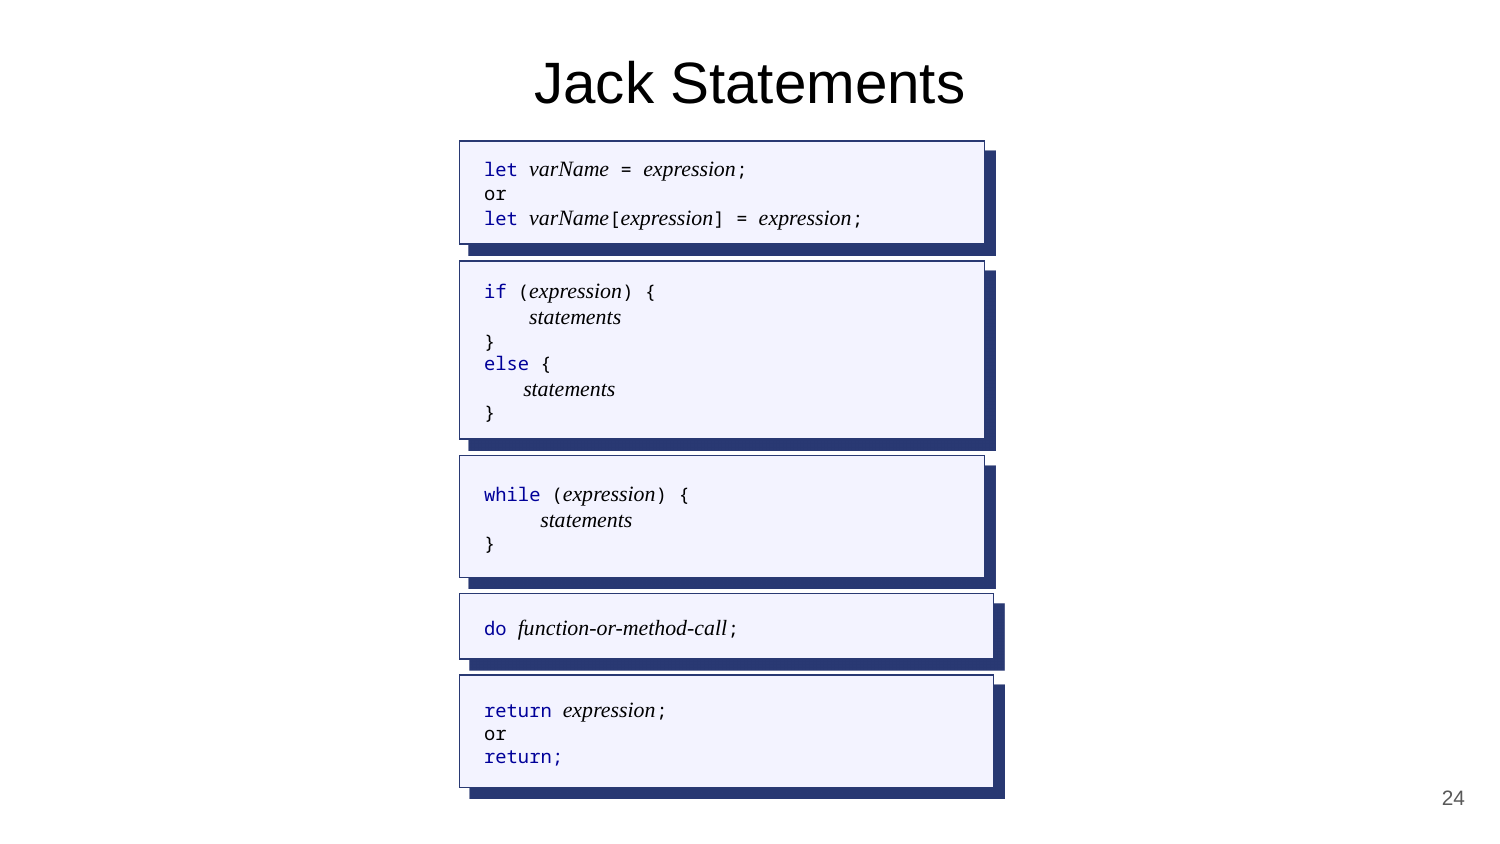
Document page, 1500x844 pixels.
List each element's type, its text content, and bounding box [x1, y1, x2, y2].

text_box return expression; or return; [459, 675, 994, 788]
text_box while (expression) { statements } [459, 455, 985, 578]
text_box do function-or-method-call; [459, 593, 994, 660]
text_box let varName = expression; or let varName[expression] = expression; [459, 140, 985, 245]
slide_number 24 [1389, 764, 1480, 830]
text_box if (expression) { statements } else { statements } [459, 260, 985, 439]
title Jack Statements [51, 30, 1449, 125]
